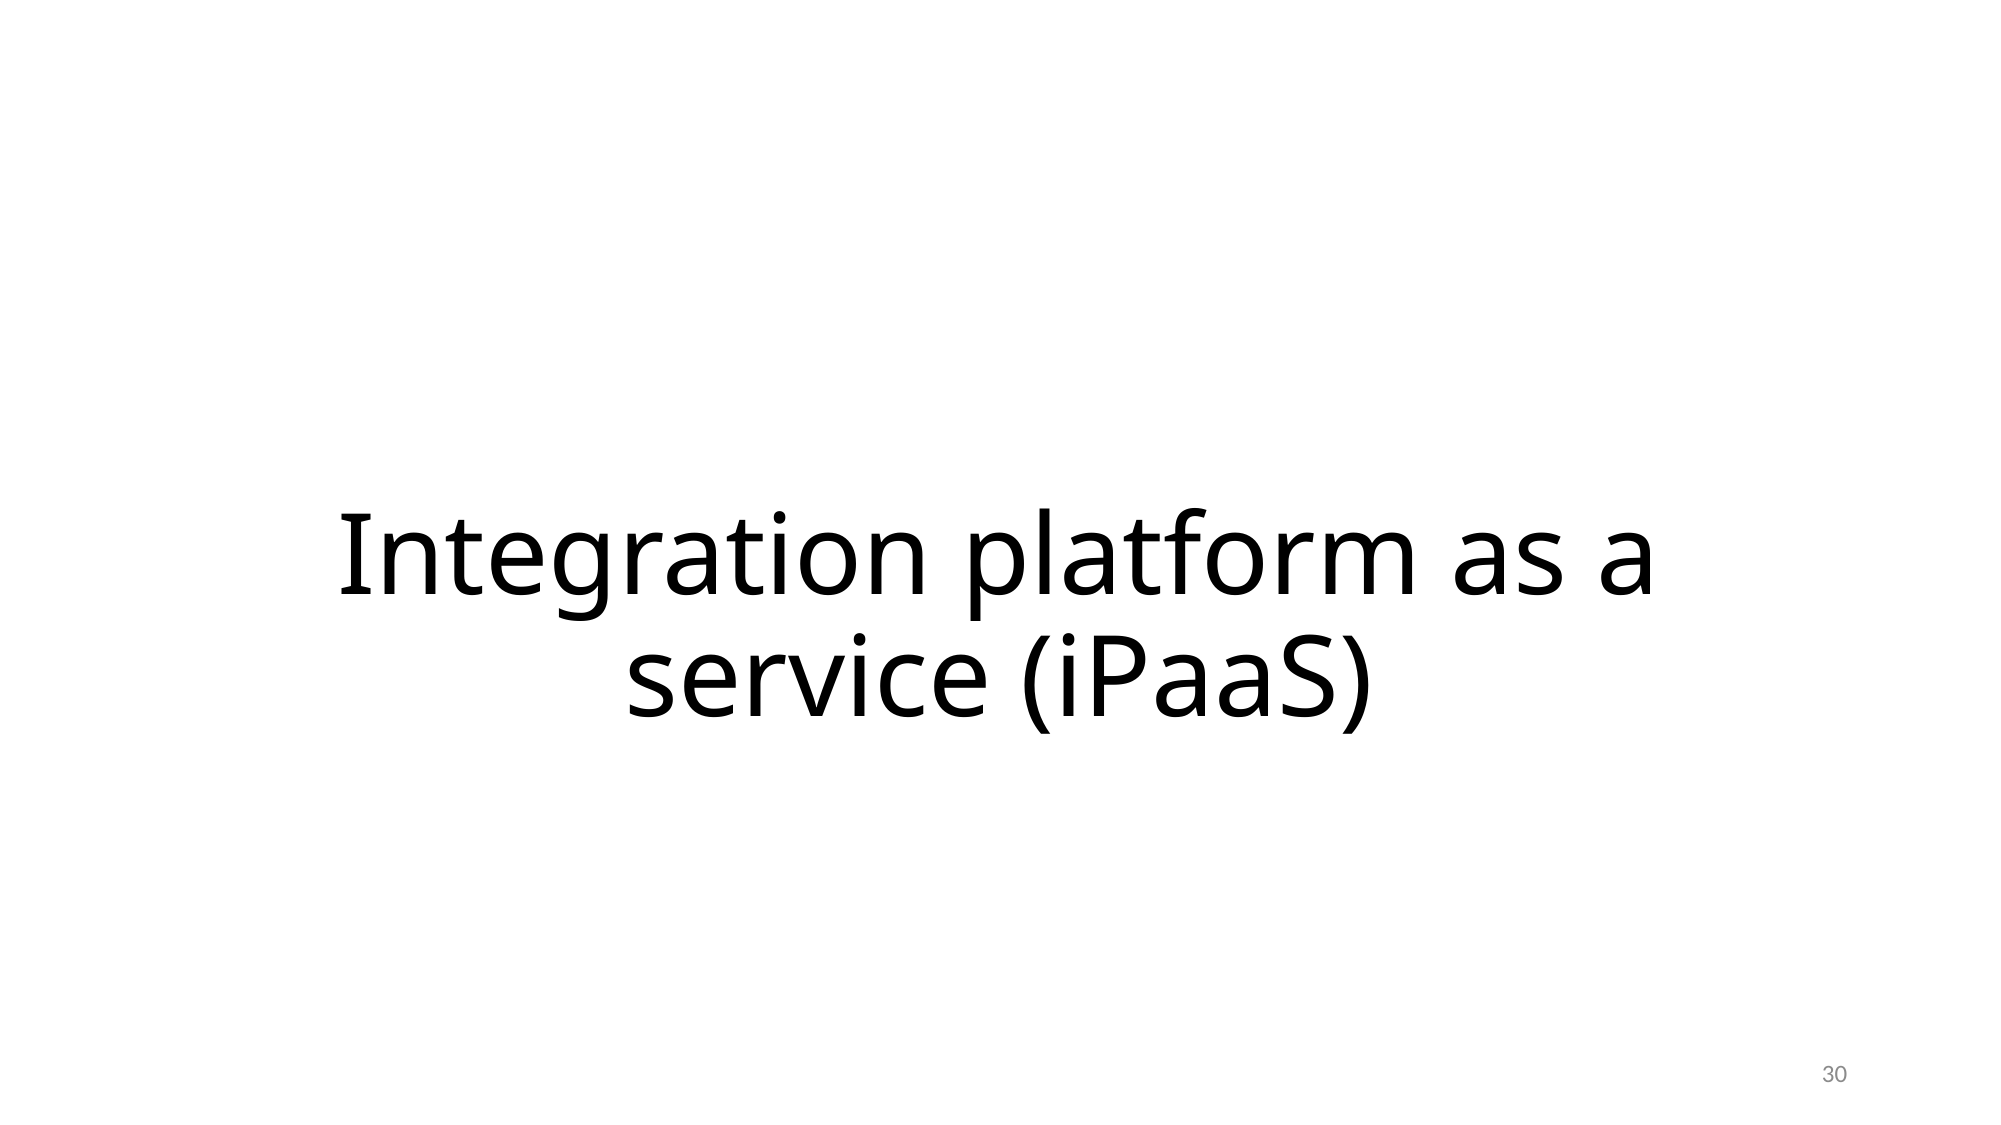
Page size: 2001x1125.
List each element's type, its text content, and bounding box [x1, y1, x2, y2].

slide_number 30 [1412, 1042, 1863, 1103]
title Integration platform as a service (iPaaS) [136, 280, 1862, 749]
